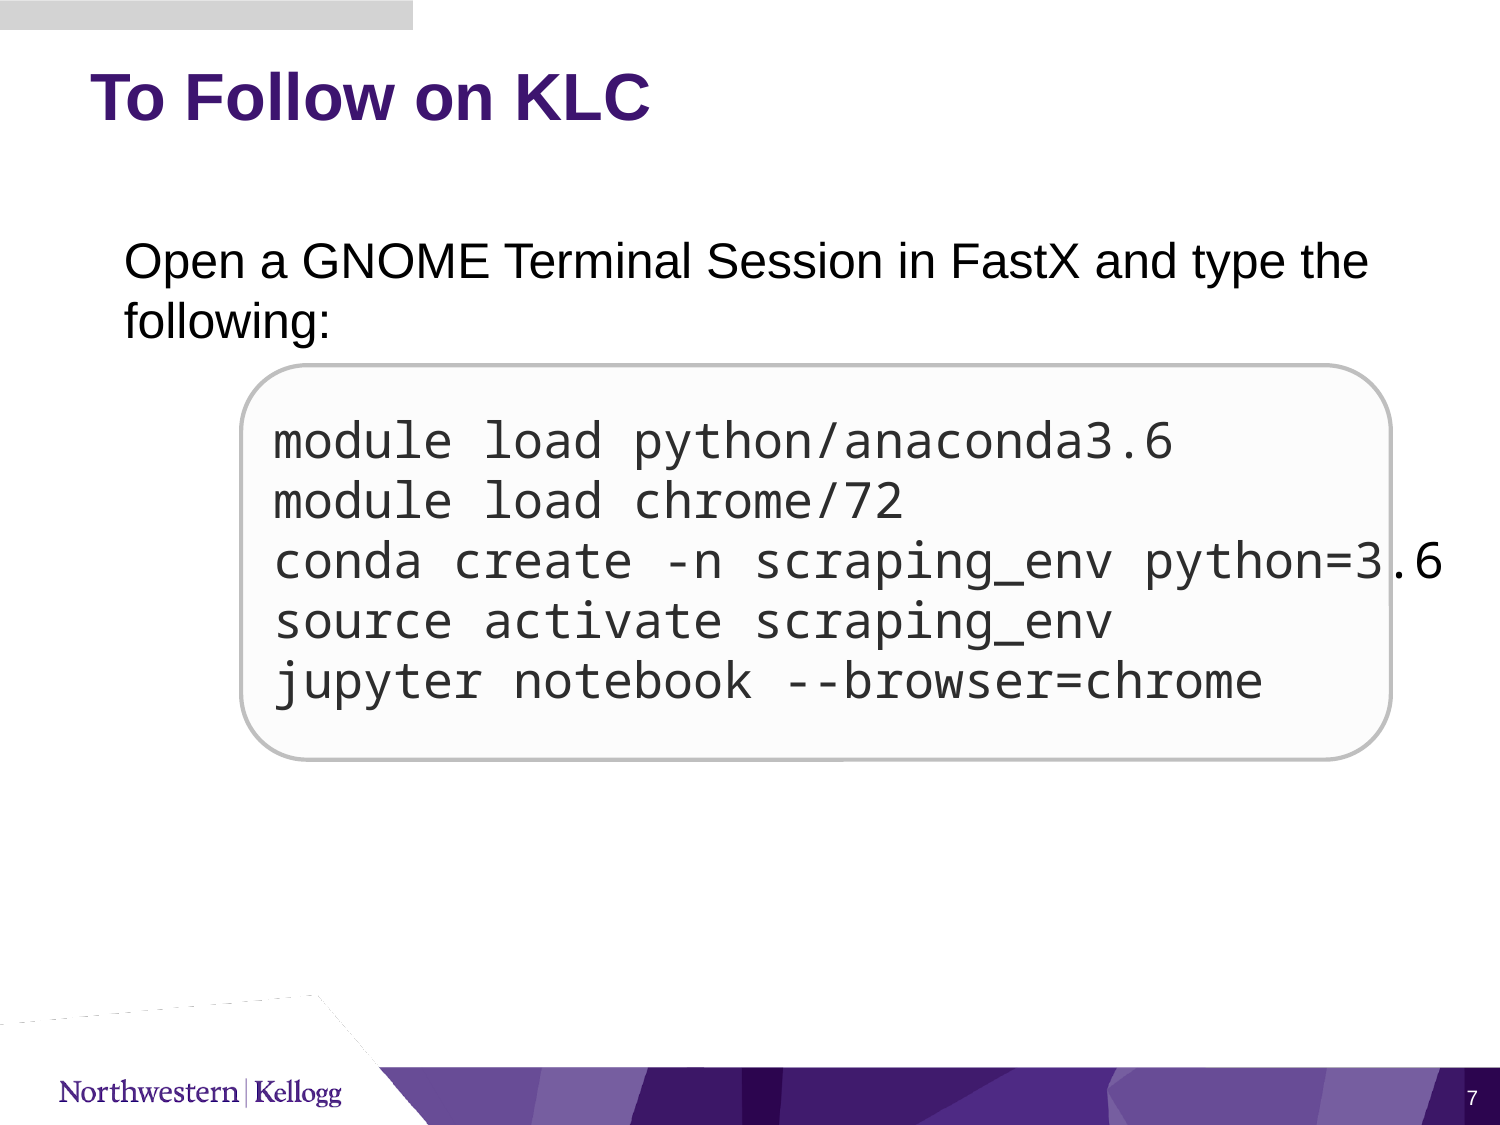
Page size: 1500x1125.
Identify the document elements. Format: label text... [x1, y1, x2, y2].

picture [0, 0, 1500, 1125]
text_box [75, 204, 1477, 959]
title To Follow on KLC [75, 0, 1425, 188]
text_box Open a GNOME Terminal Session in FastX and type the following: module load python/anaconda3.6 module load chrome/72 conda create -n scraping_env python=3.6 ﻿source activate scraping_env jupyter notebook --browser=chrome [109, 221, 1460, 897]
text_box [239, 363, 1393, 762]
slide_number 7 [1425, 1067, 1494, 1125]
